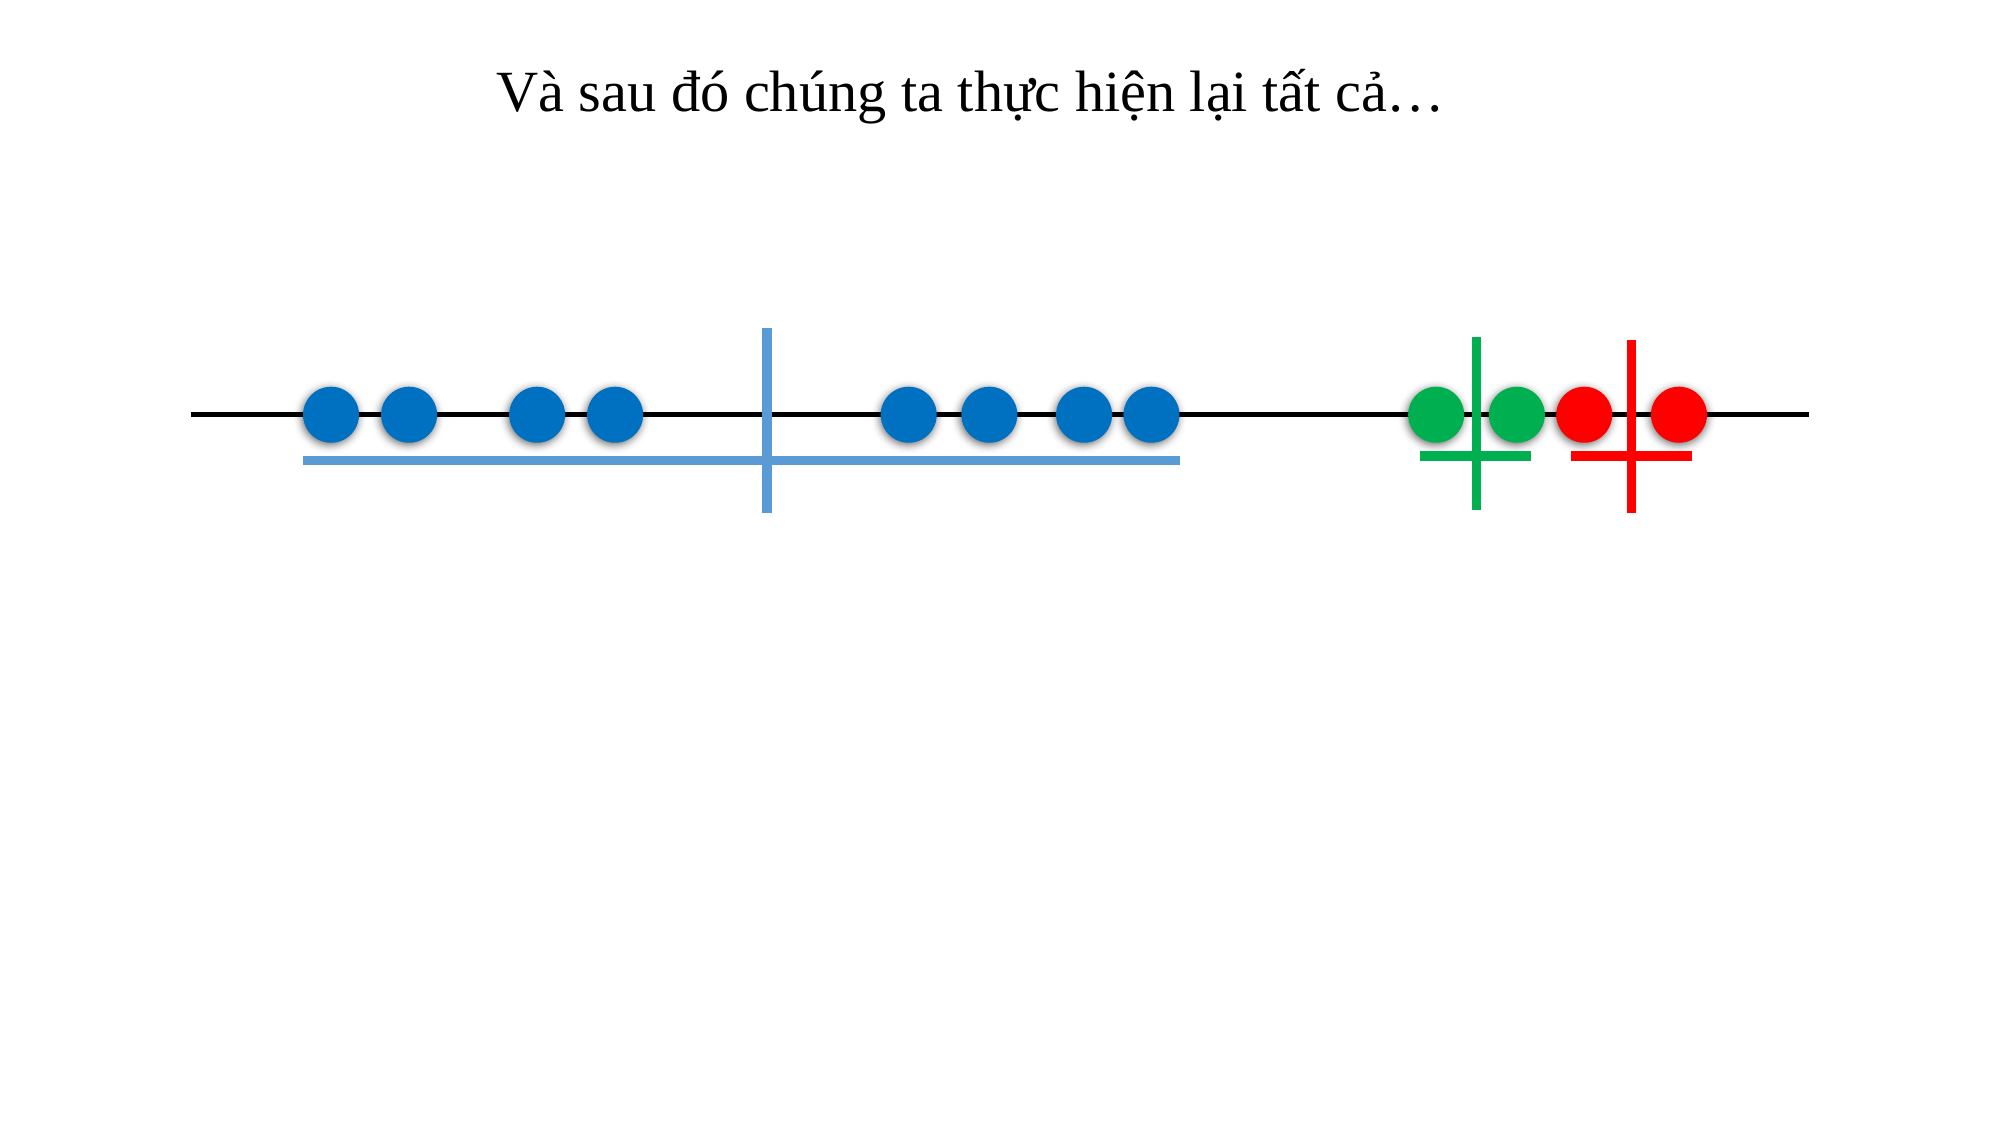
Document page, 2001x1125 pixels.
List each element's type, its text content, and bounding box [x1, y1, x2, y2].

text_box [961, 386, 1018, 414]
text_box [587, 415, 644, 443]
text_box [1056, 415, 1113, 443]
text_box [961, 415, 1018, 443]
text_box [509, 386, 566, 414]
text_box [1123, 415, 1180, 443]
text_box [1488, 386, 1545, 414]
text_box [303, 415, 360, 443]
text_box [1408, 386, 1465, 414]
text_box [1650, 415, 1707, 443]
text_box [880, 415, 937, 443]
text_box Và sau đó chúng ta thực hiện lại tất cả… [481, 53, 1493, 171]
text_box [1650, 386, 1707, 414]
text_box [587, 386, 644, 414]
text_box [509, 415, 566, 443]
text_box [1056, 386, 1113, 414]
text_box [303, 386, 360, 414]
text_box [381, 415, 438, 443]
text_box [1408, 415, 1465, 443]
text_box [1556, 386, 1613, 414]
text_box [1556, 415, 1613, 443]
text_box [880, 386, 937, 414]
text_box [1123, 386, 1180, 414]
text_box [1488, 415, 1545, 443]
text_box [381, 386, 438, 414]
